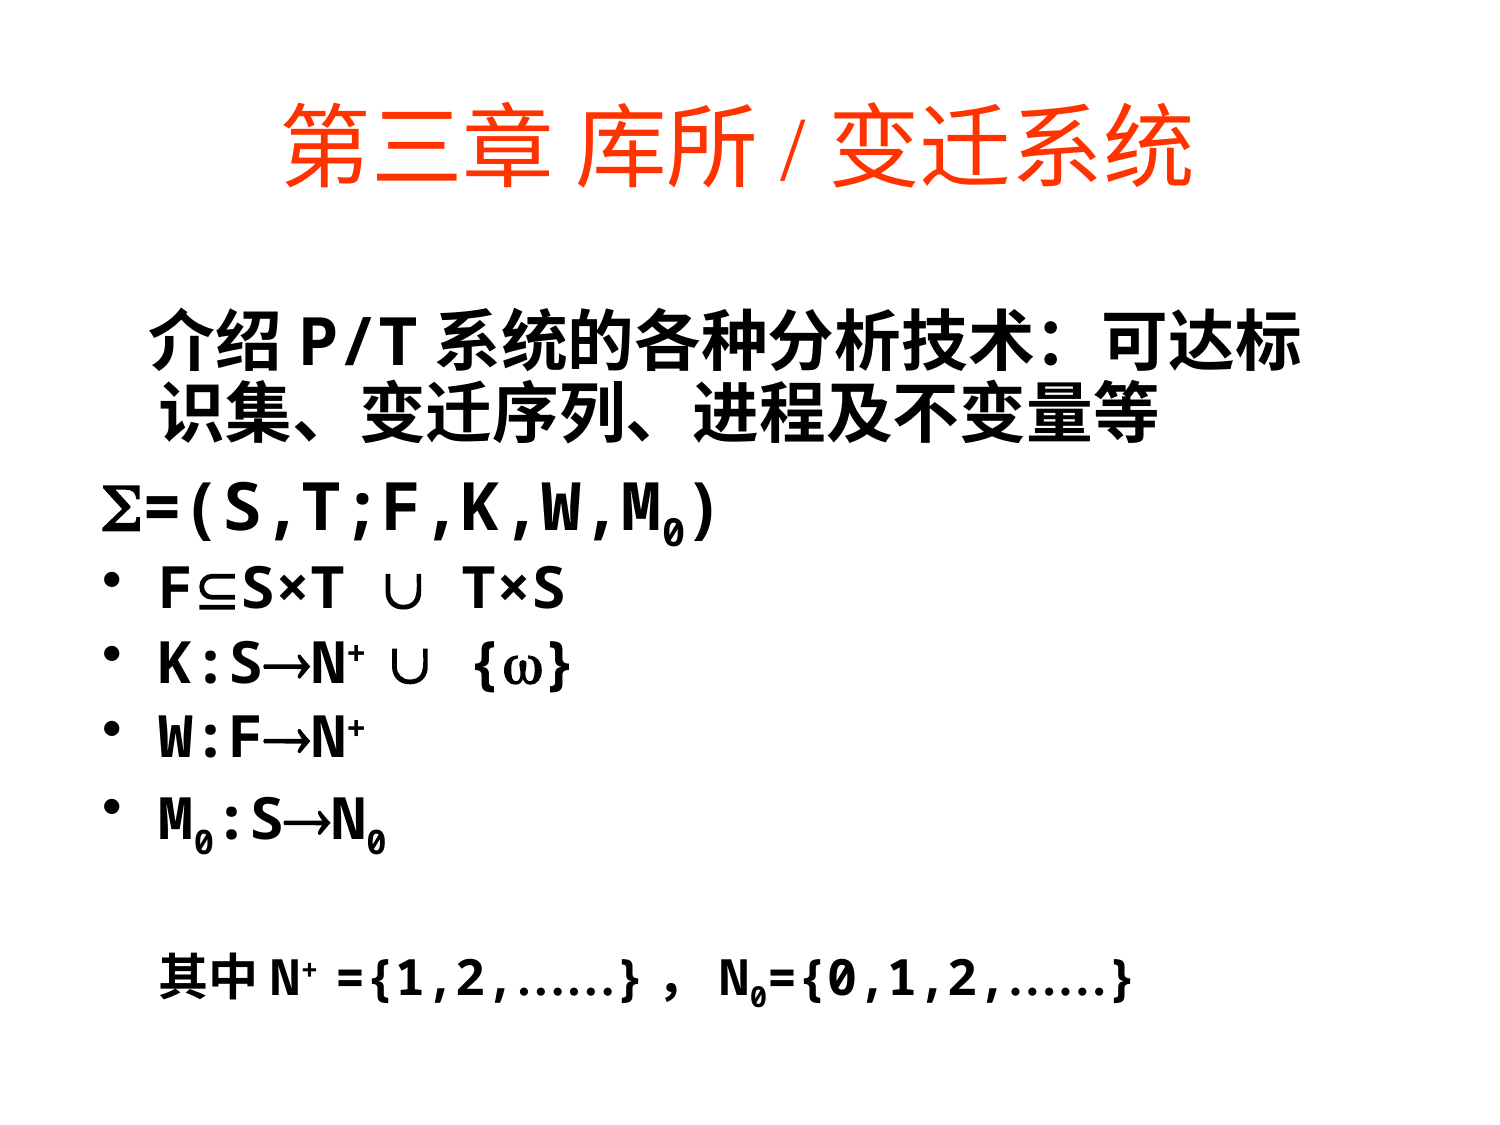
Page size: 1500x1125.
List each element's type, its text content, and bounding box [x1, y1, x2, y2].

list 介绍P/T系统的各种分析技术：可达标识集、变迁序列、进程及不变量等 =(S,T;F,K,W,M0) FS×T  T×S K:SN+  {} W:FN+ M0:SN0 其中N+ ={1,2,……}，N0={0,1,2,……} [87, 299, 1363, 1083]
title 第三章 库所/变迁系统 [99, 50, 1375, 238]
